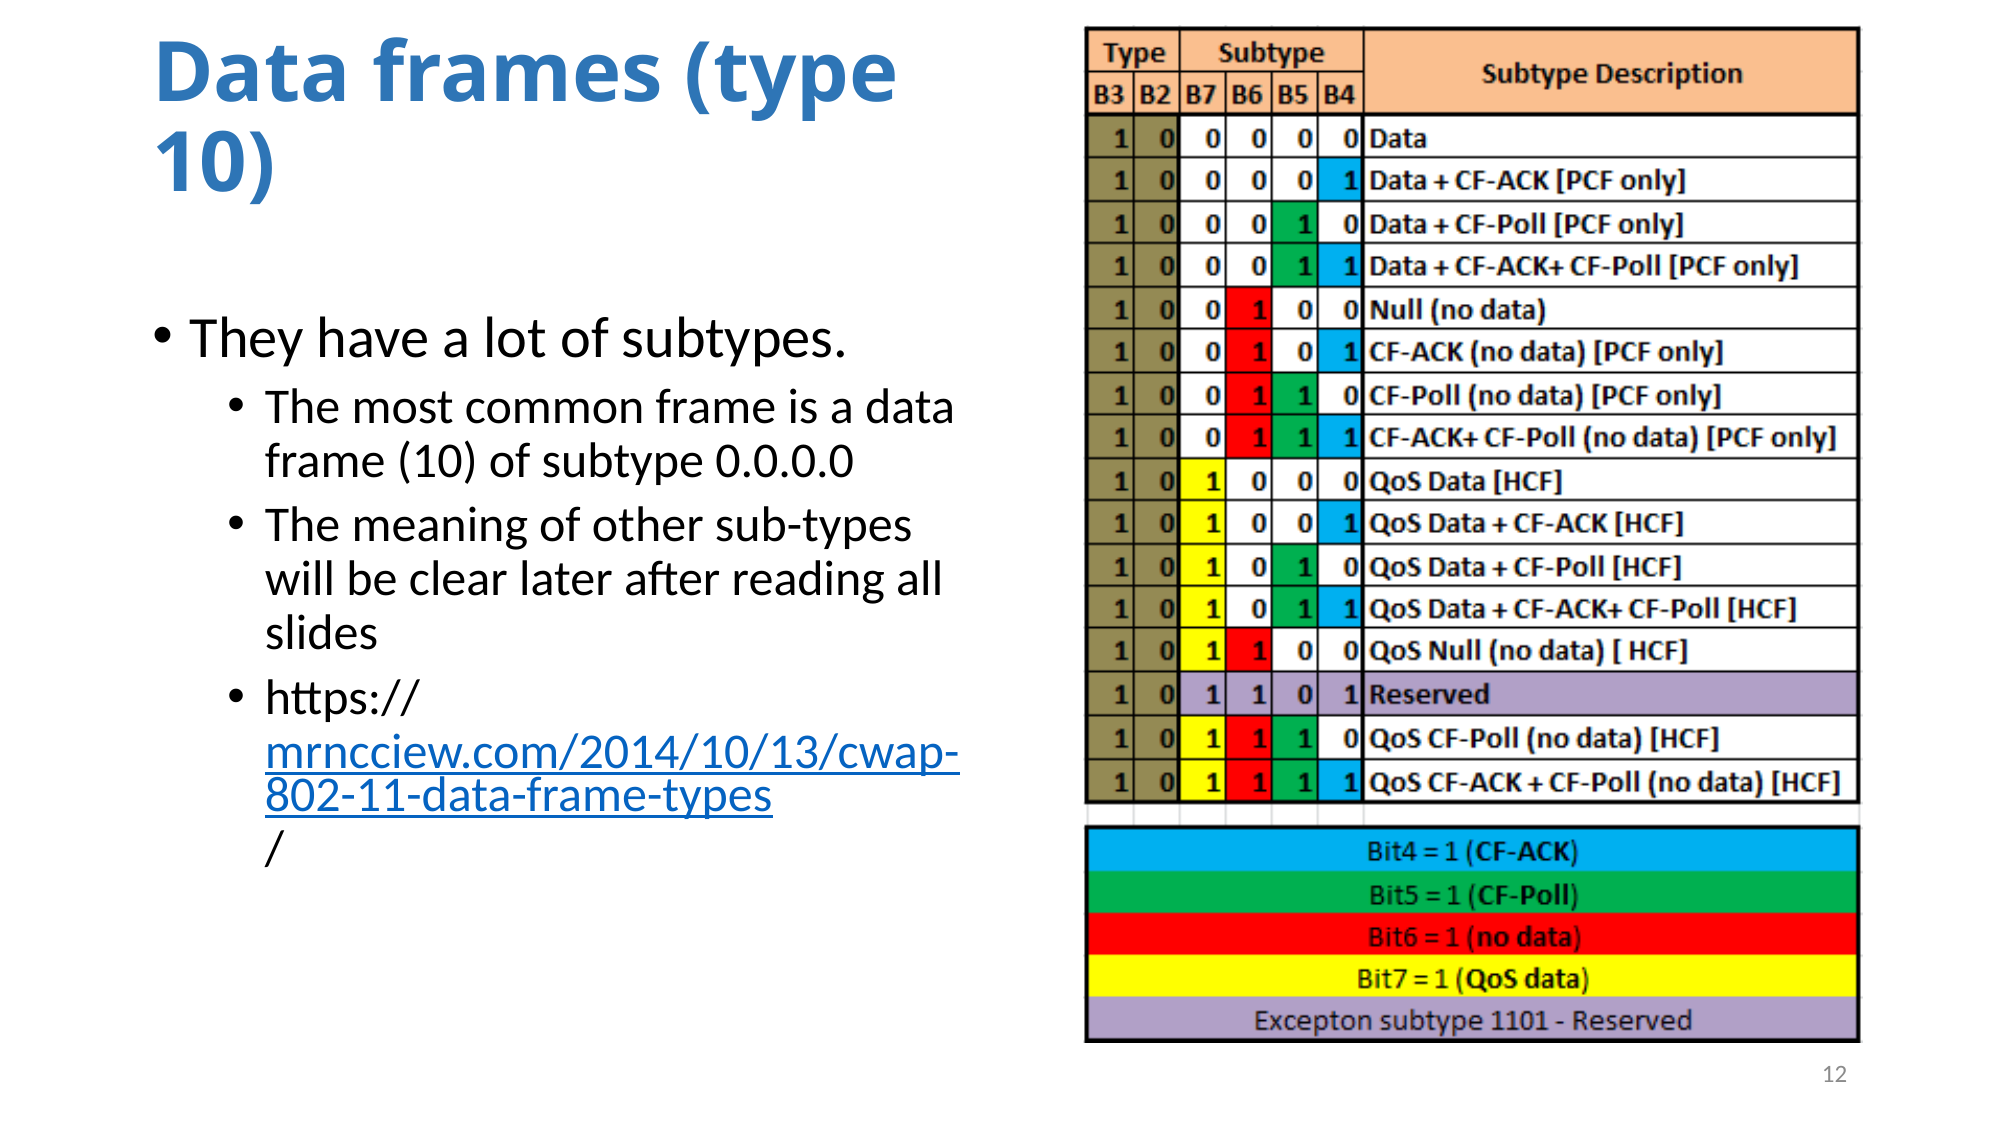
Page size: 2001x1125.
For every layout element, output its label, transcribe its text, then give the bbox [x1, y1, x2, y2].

picture [1083, 25, 1863, 1043]
title Data frames (type 10) [137, 59, 1036, 179]
list They have a lot of subtypes. The most common frame is a data frame (10) of subtype 0.0.0.0 The meaning of other sub-types will be clear later after reading all slides https://mrncciew.com/2014/10/13/cwap-802-11-data-frame-types/ [137, 299, 988, 1014]
slide_number 12 [1412, 1043, 1863, 1103]
